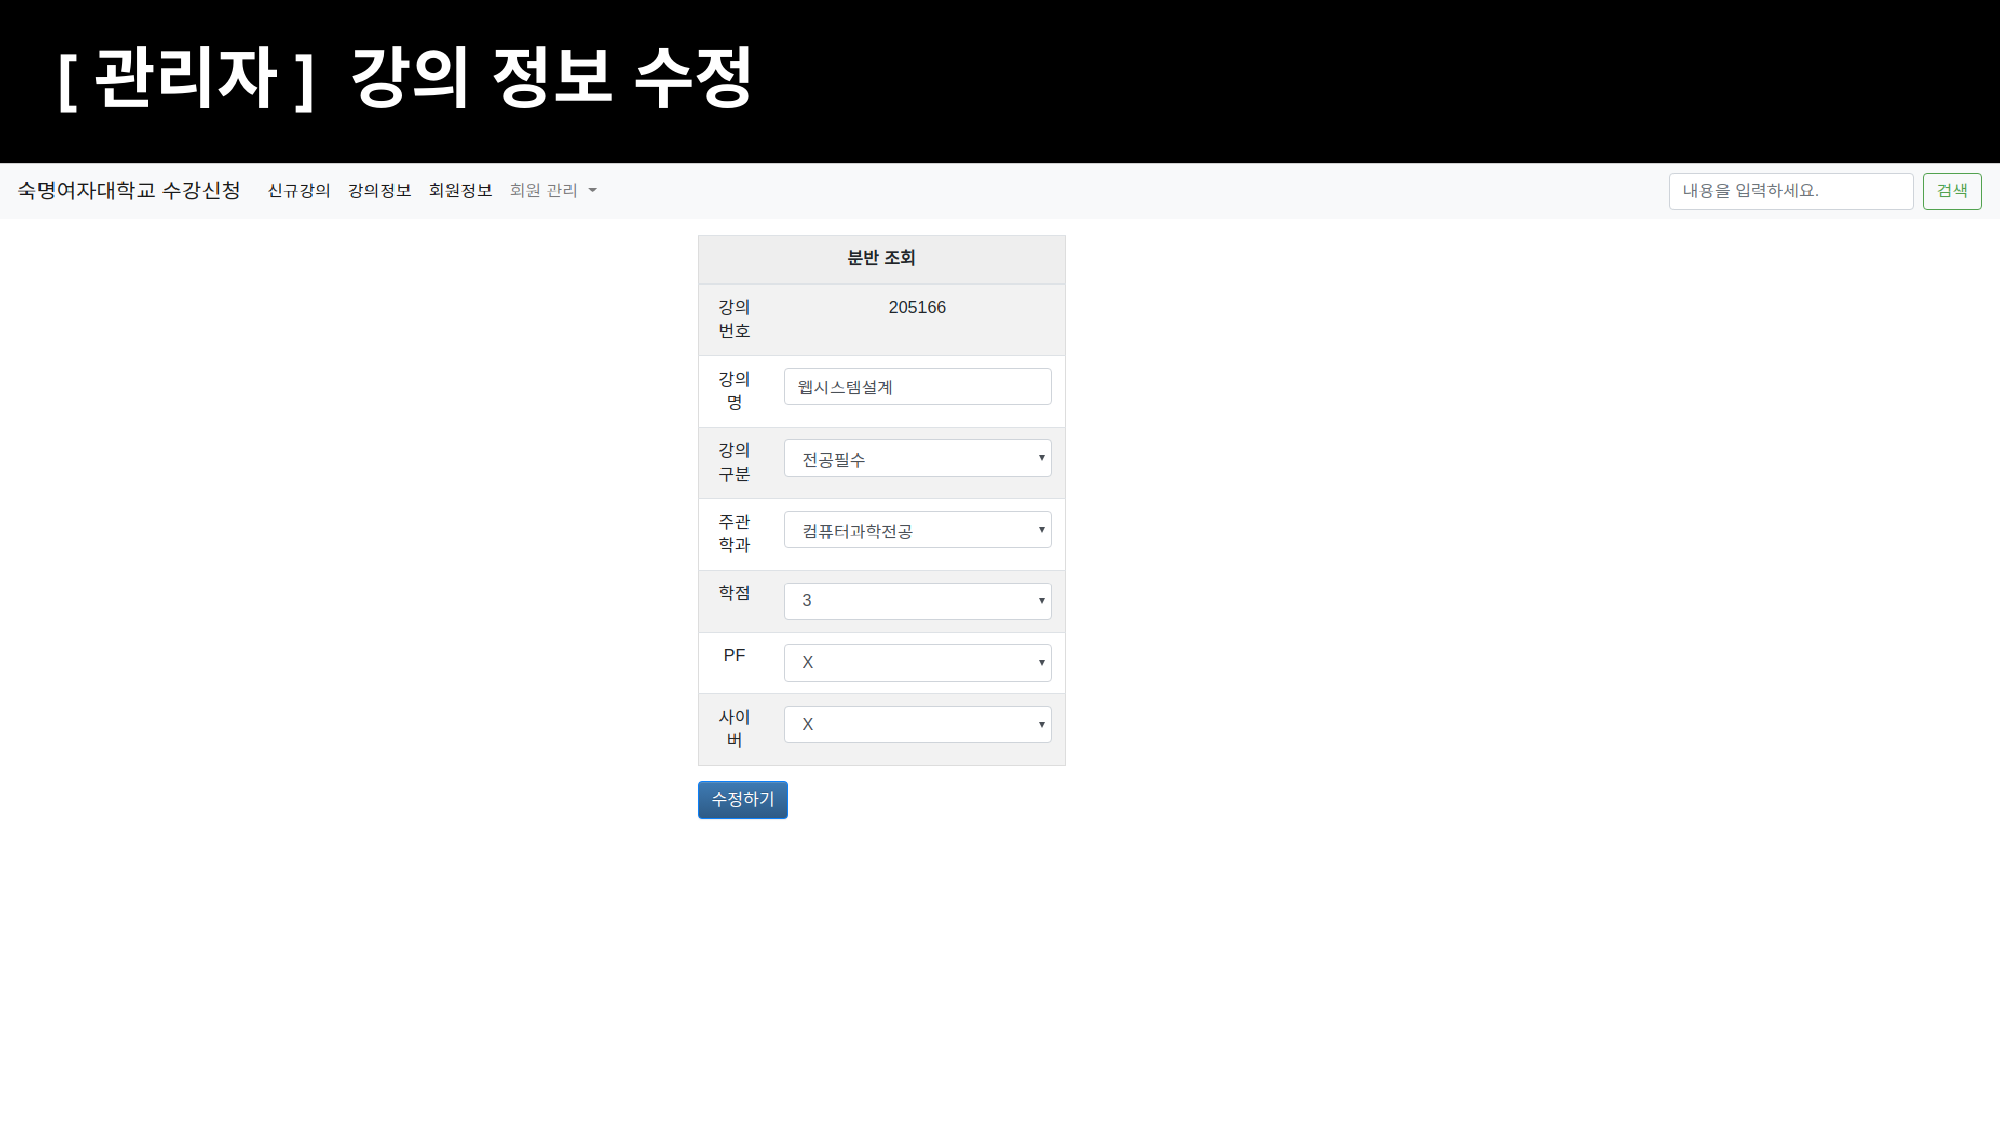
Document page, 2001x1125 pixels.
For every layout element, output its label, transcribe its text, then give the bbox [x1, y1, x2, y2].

title [관리자] 강의 정보 수정 [41, 23, 1767, 139]
picture [0, 163, 2000, 1125]
